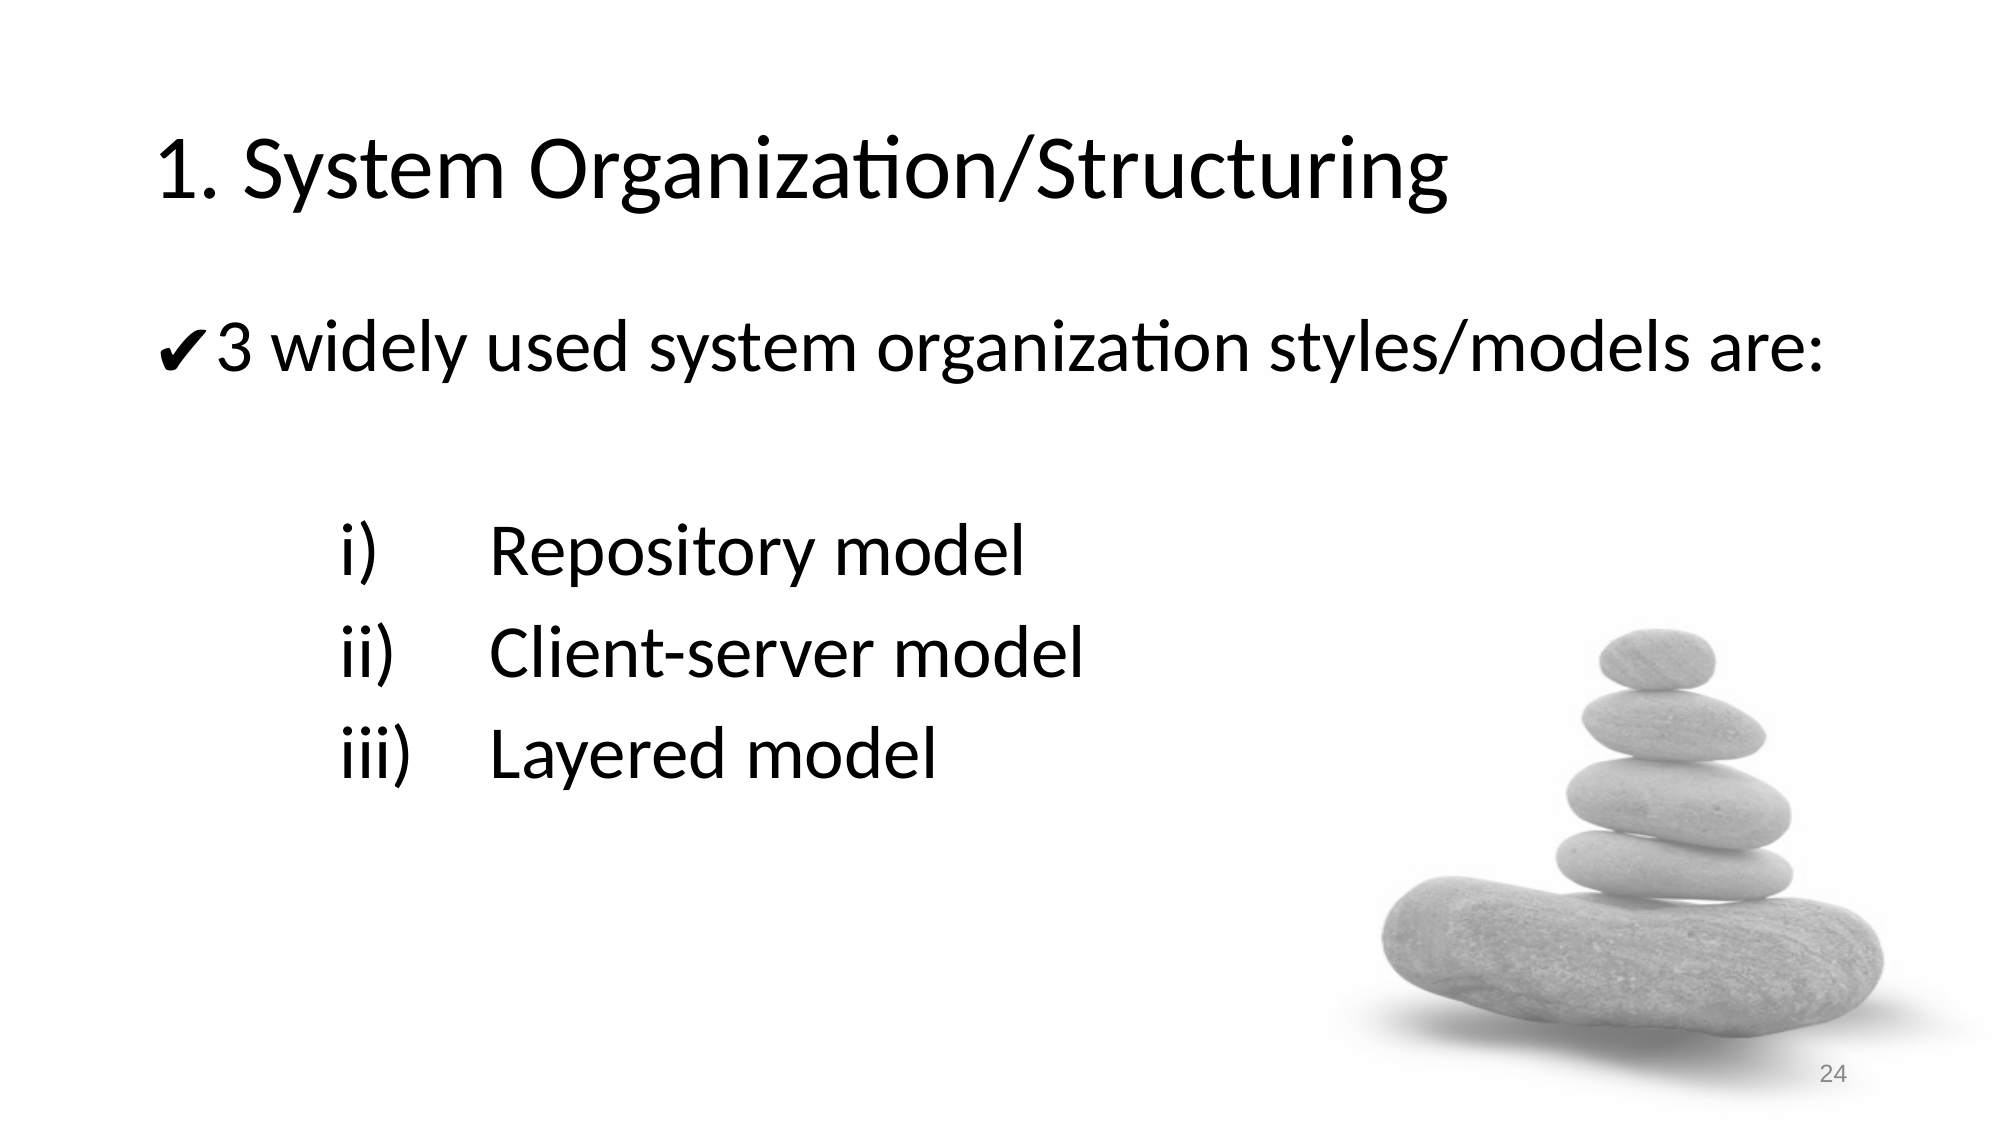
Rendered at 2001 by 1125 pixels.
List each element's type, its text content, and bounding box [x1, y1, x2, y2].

title 1. System Organization/Structuring [137, 59, 1863, 278]
picture [1225, 304, 2000, 1125]
slide_number 24 [1412, 1042, 1863, 1103]
list 3 widely used system organization styles/models are: i) Repository model ii) Client-server model iii) Layered model [137, 299, 1863, 1014]
